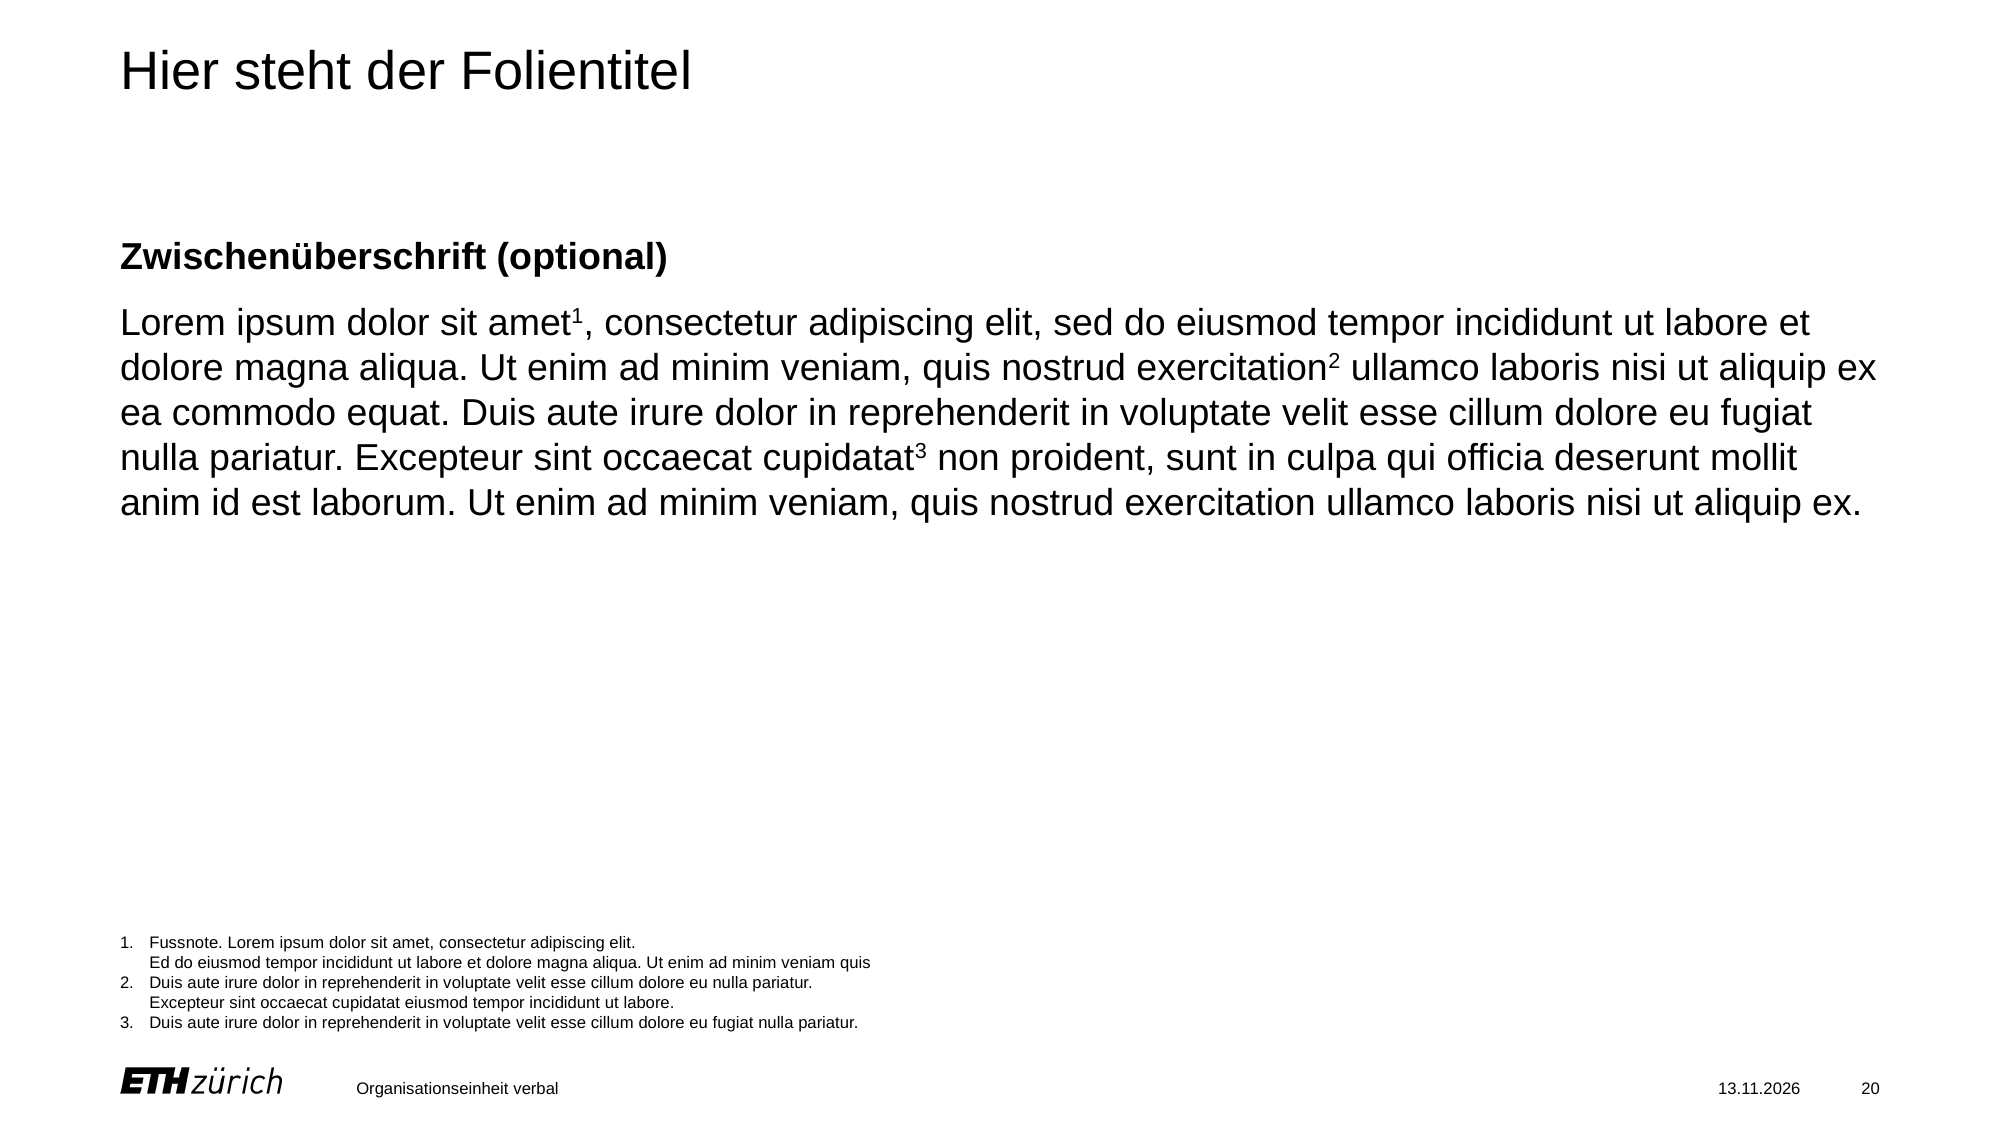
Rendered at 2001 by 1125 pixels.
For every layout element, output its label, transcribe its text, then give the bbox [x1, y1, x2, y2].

picture [120, 1067, 282, 1094]
footer Organisationseinheit verbal [356, 1069, 1243, 1106]
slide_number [1718, 1069, 1819, 1106]
list Zwischenüberschrift (optional) Lorem ipsum dolor sit amet1, consectetur adipiscing elit, sed do eiusmod tempor incididunt ut labore et dolore magna aliqua. Ut enim ad minim veniam, quis nostrud exercitation2 ullamco laboris nisi ut aliquip ex ea commodo equat. Duis aute irure dolor in reprehenderit in voluptate velit esse cillum dolore eu fugiat nulla pariatur. Excepteur sint occaecat cupidatat3 non proident, sunt in culpa qui officia deserunt mollit anim id est laborum. Ut enim ad minim veniam, quis nostrud exercitation ullamco laboris nisi ut aliquip ex. [120, 231, 1880, 882]
list Fussnote. Lorem ipsum dolor sit amet, consectetur adipiscing elit. Ed do eiusmod tempor incididunt ut labore et dolore magna aliqua. Ut enim ad minim veniam quis Duis aute irure dolor in reprehenderit in voluptate velit esse cillum dolore eu nulla pariatur. Excepteur sint occaecat cupidatat eiusmod tempor incididunt ut labore. Duis aute irure dolor in reprehenderit in voluptate velit esse cillum dolore eu fugiat nulla pariatur. [120, 913, 1000, 1032]
title Hier steht der Folientitel [120, 42, 1880, 191]
slide_number 20 [1827, 1069, 1880, 1106]
